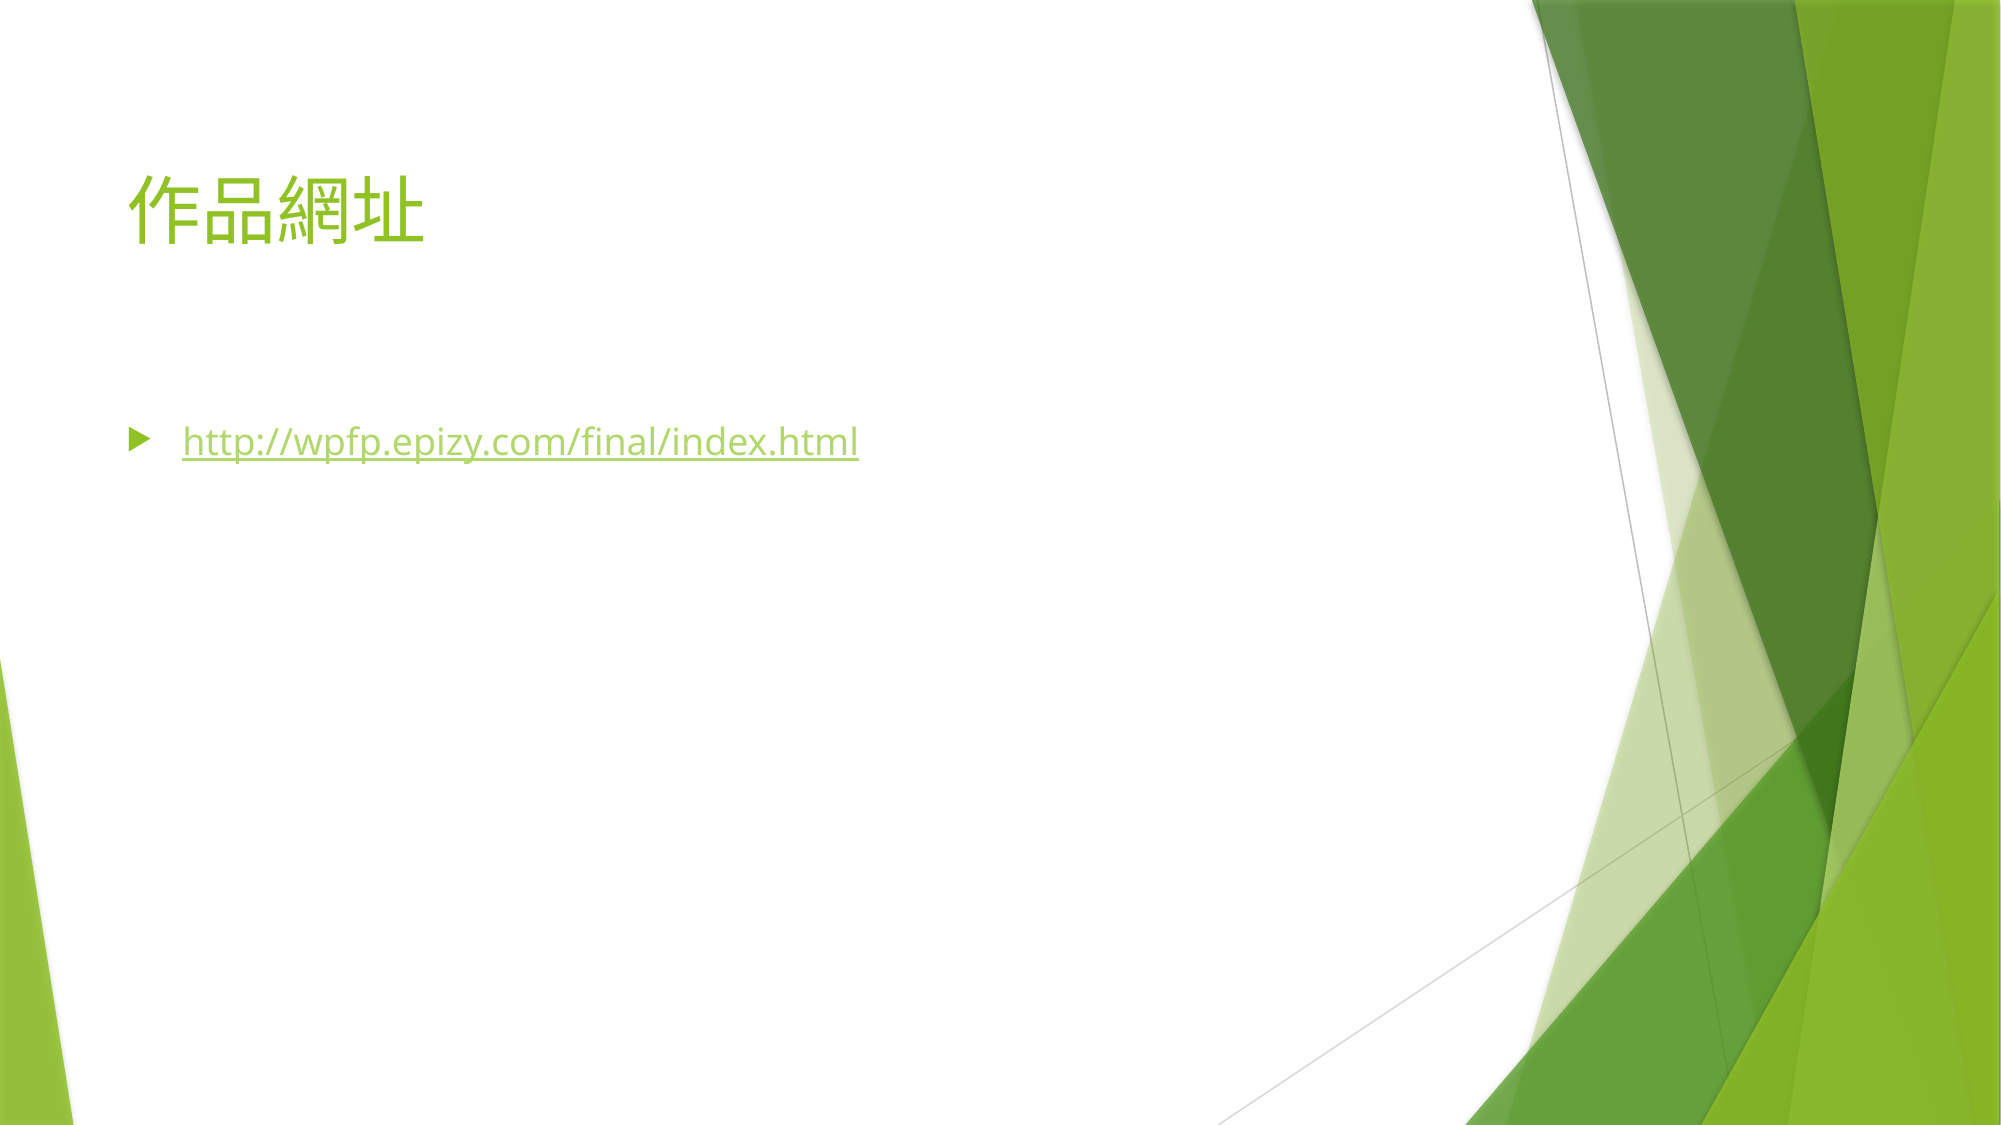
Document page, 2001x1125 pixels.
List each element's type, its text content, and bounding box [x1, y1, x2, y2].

title 作品網址 [111, 156, 1522, 317]
list http://wpfp.epizy.com/final/index.html [111, 410, 1522, 992]
